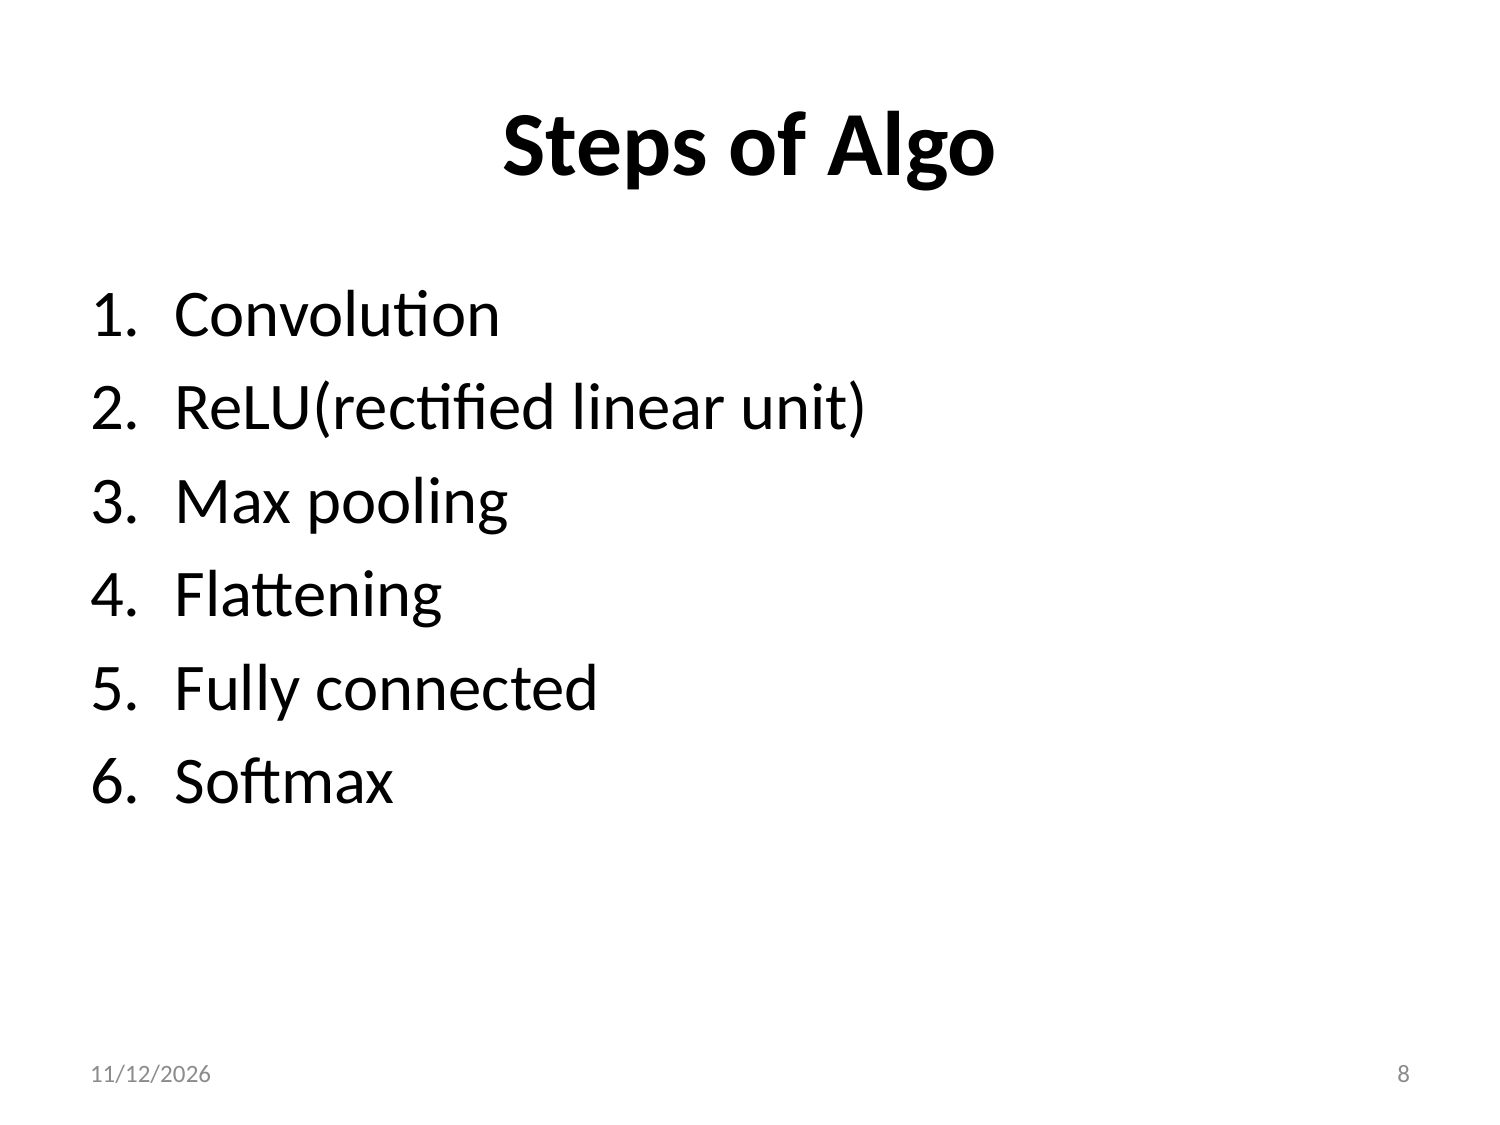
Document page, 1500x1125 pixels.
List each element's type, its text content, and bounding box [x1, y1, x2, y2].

list Convolution ReLU(rectified linear unit) Max pooling Flattening Fully connected Softmax [75, 262, 1425, 1005]
slide_number 8 [1074, 1042, 1425, 1103]
title Steps of Algo [75, 45, 1425, 233]
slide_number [75, 1042, 425, 1103]
